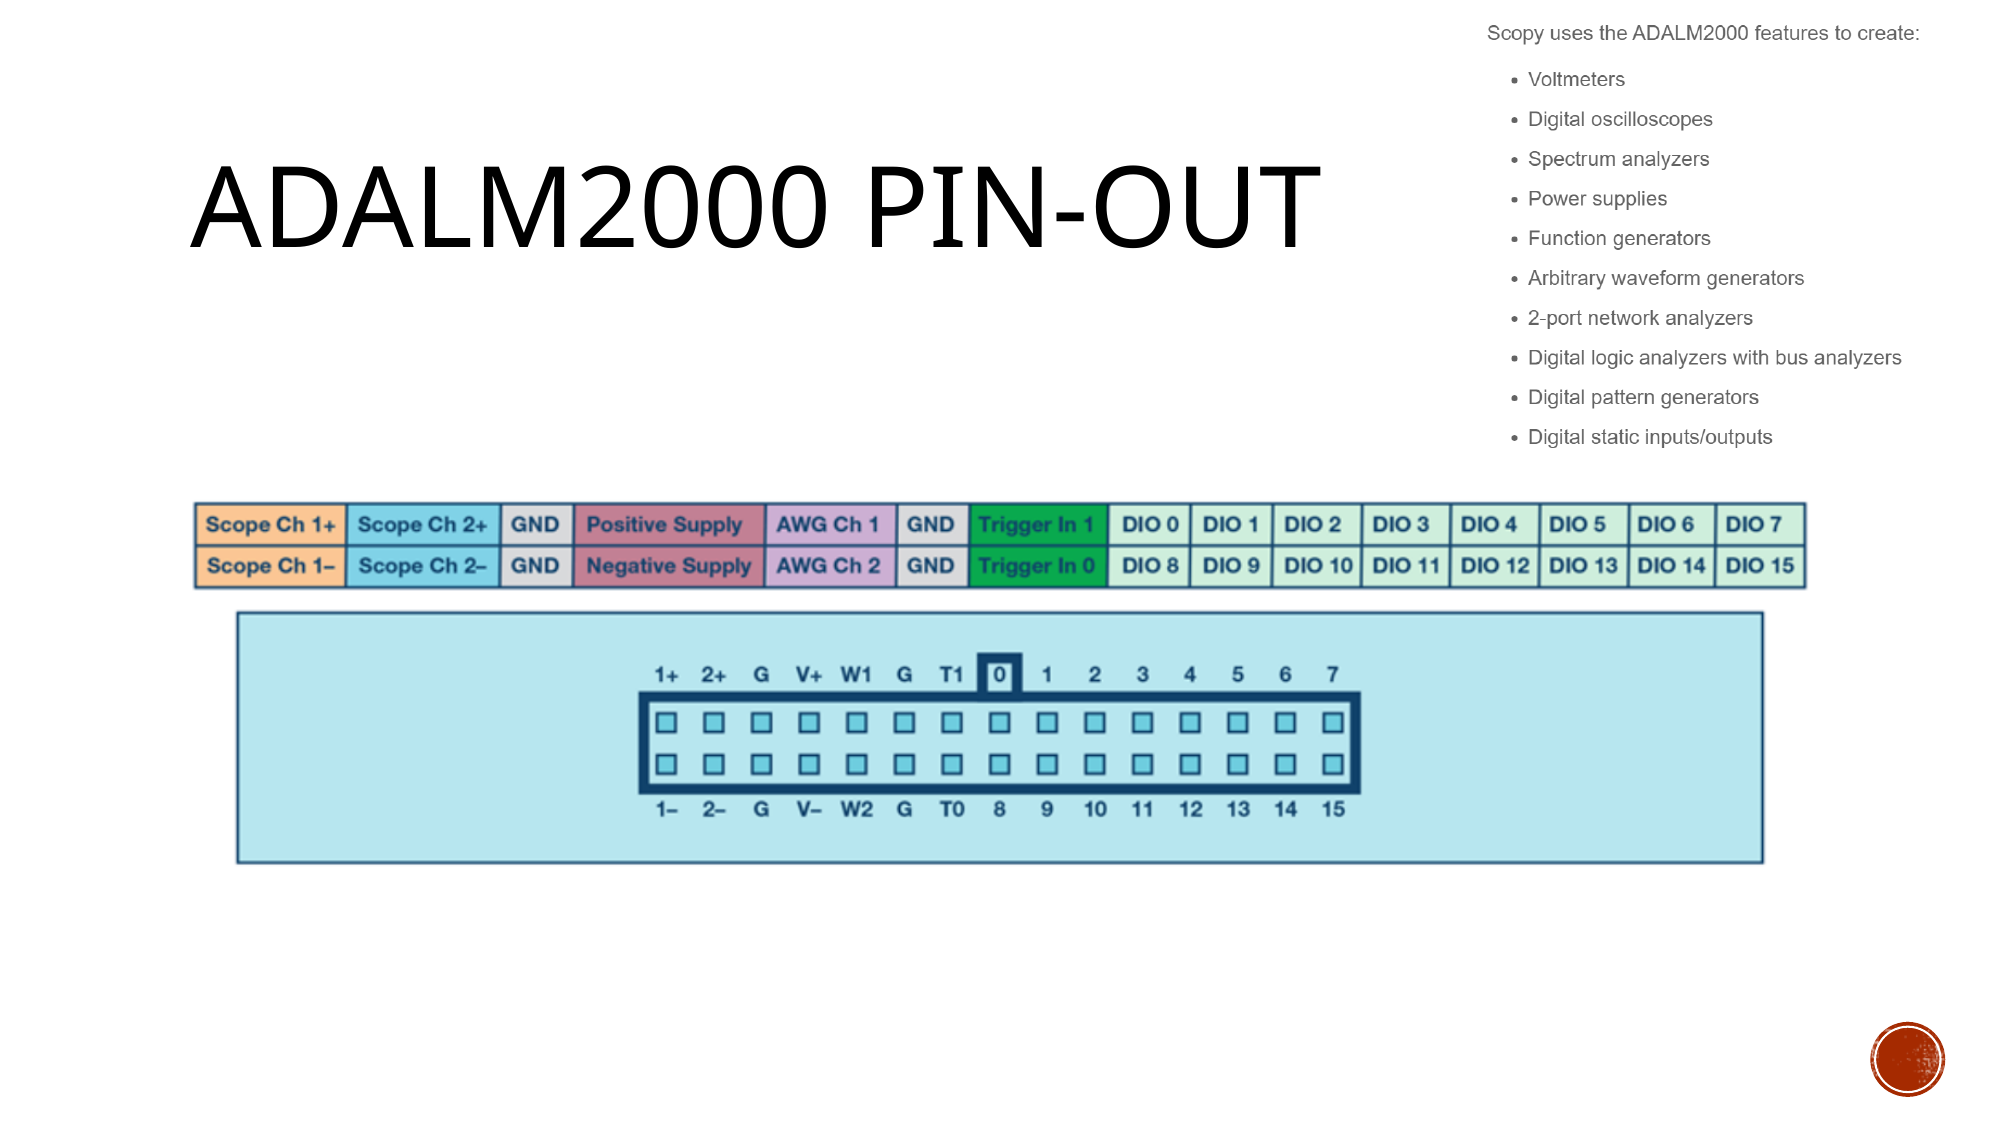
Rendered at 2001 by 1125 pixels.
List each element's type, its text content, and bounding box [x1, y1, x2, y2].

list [176, 469, 1824, 891]
picture [1473, 8, 1966, 459]
title Adalm2000 PIN-OUT [175, 79, 1472, 344]
